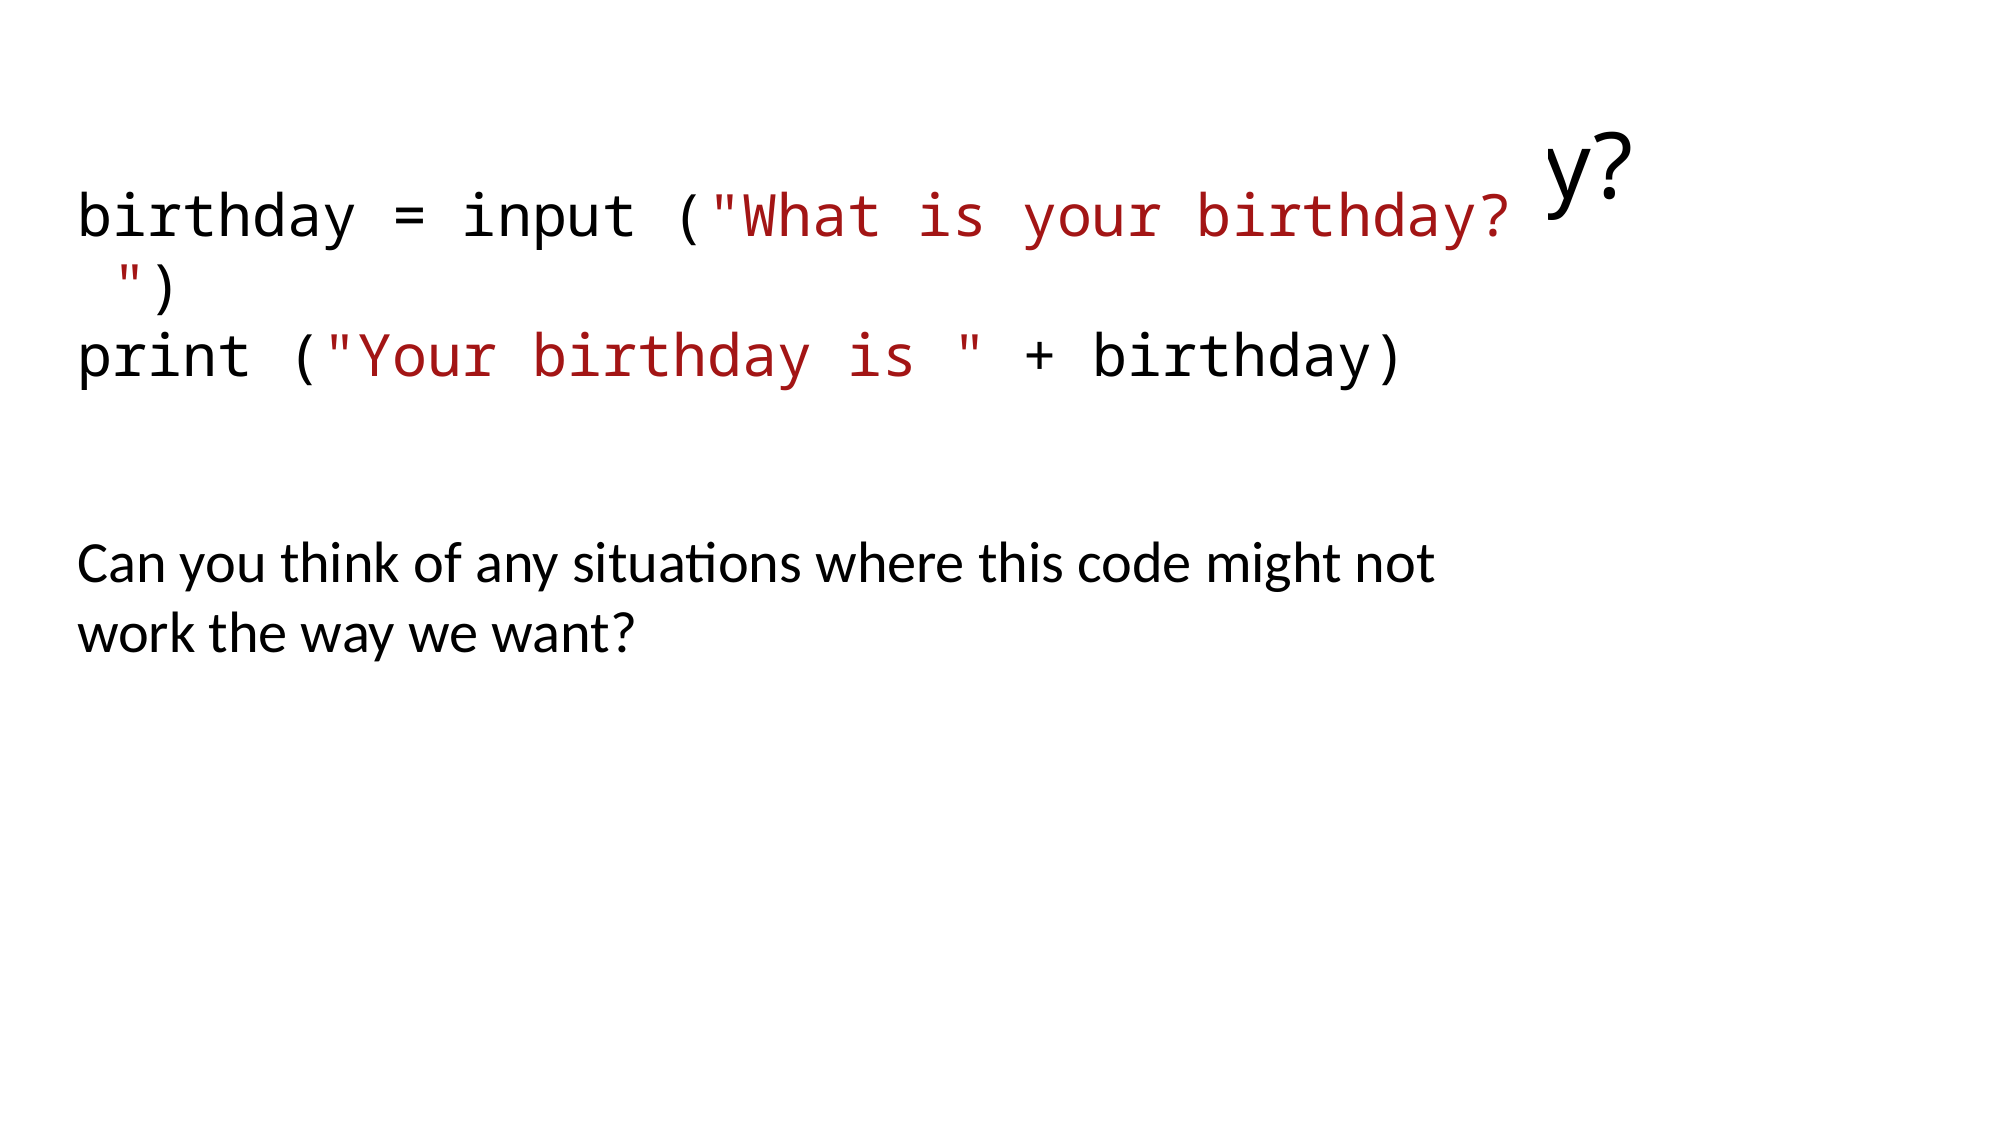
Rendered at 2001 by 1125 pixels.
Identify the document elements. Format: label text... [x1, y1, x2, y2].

title Can I ask a user for their birthday? [1548, 59, 1863, 278]
list birthday = input ("What is your birthday? ") print ("Your birthday is " + birthday) [62, 0, 1548, 516]
text_box Can you think of any situations where this code might not work the way we want? [62, 516, 1577, 672]
